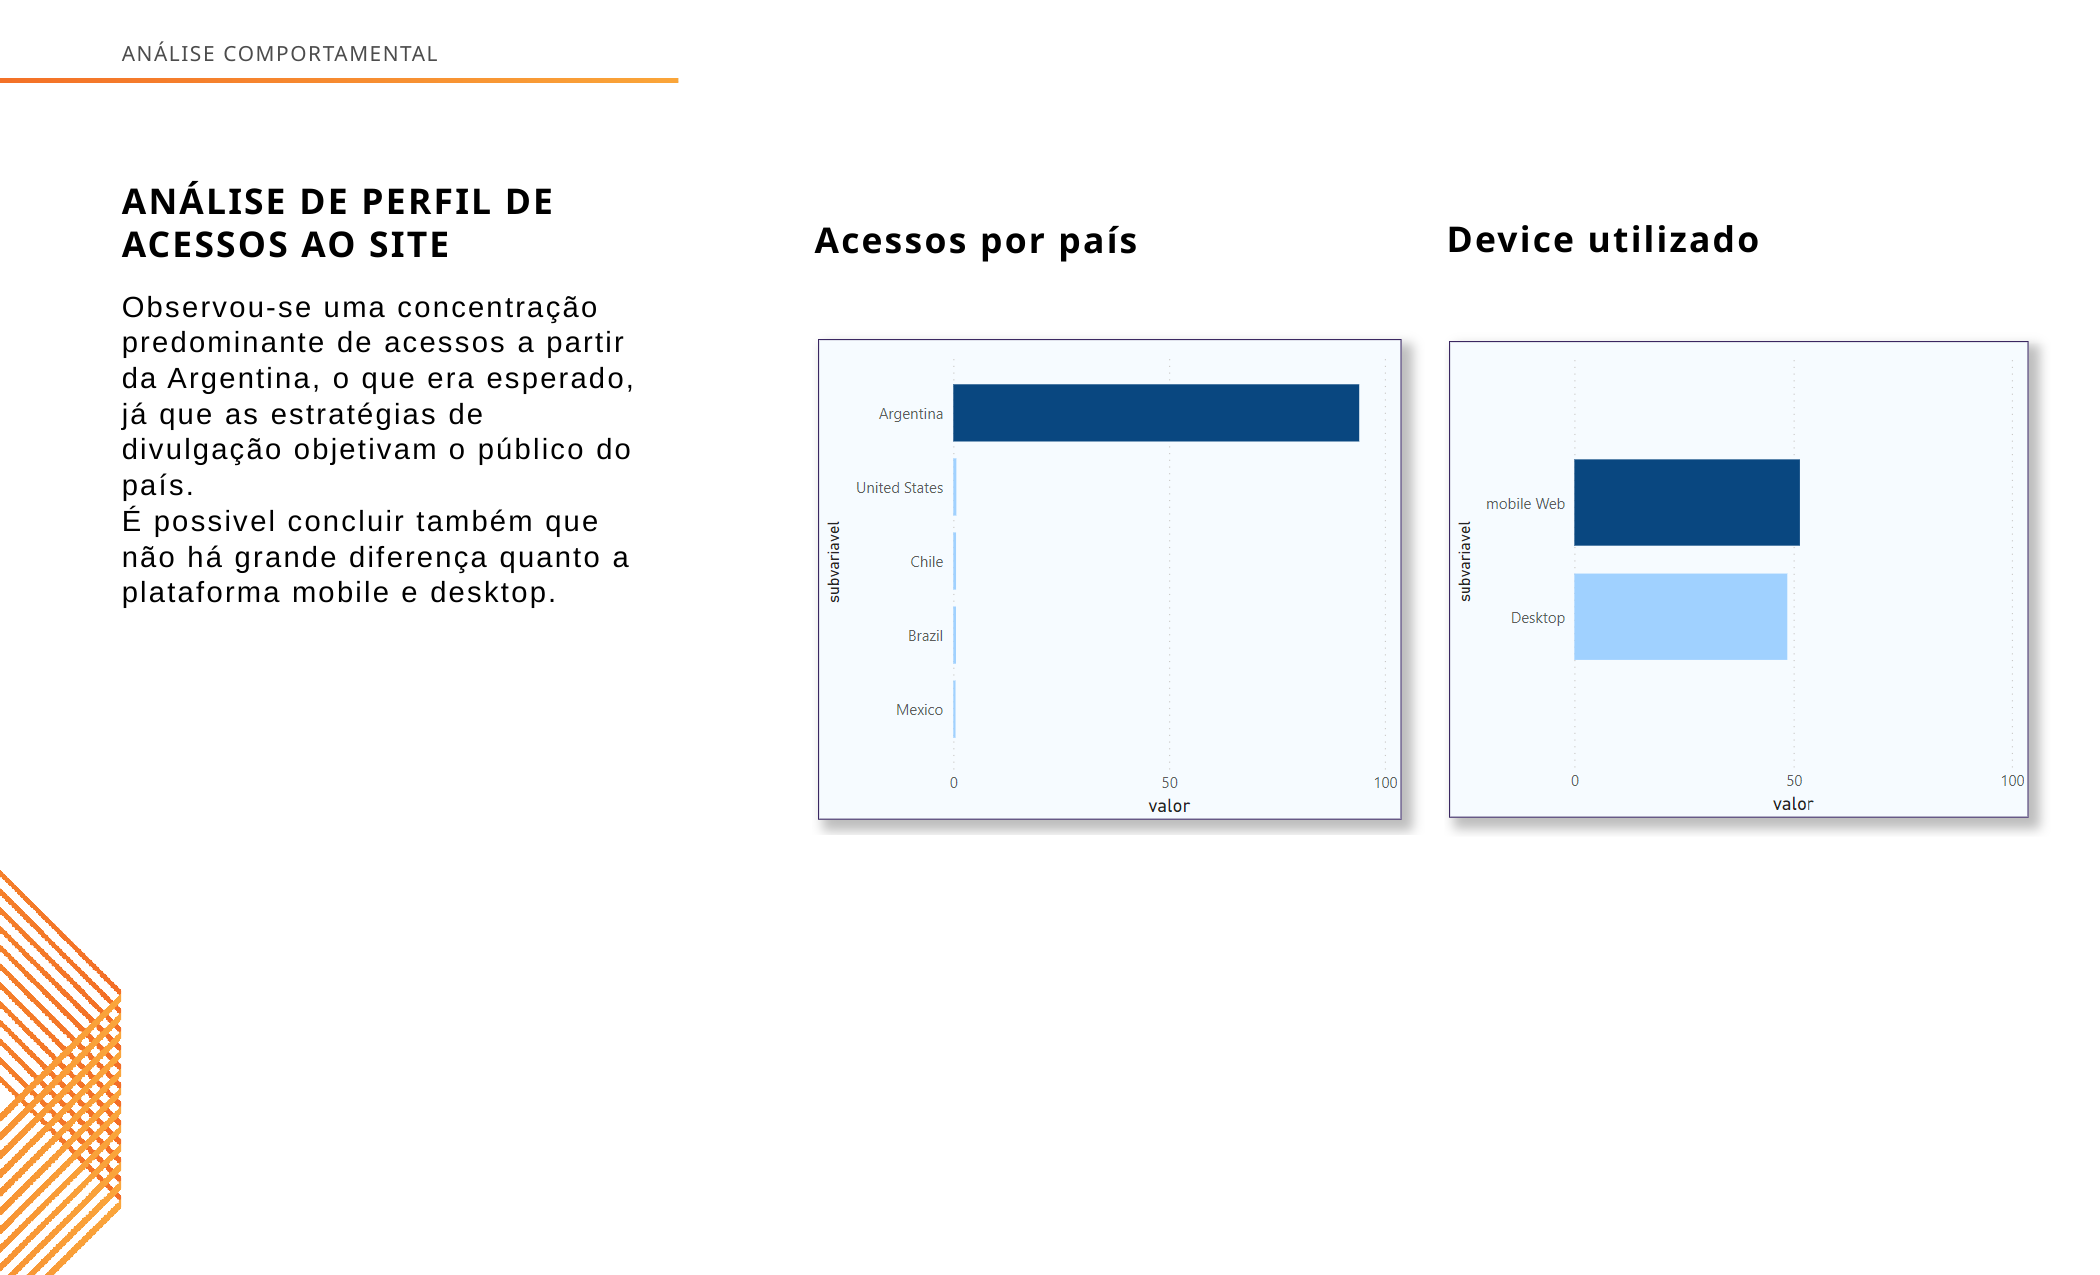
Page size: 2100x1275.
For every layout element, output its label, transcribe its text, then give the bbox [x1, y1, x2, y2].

picture [812, 316, 1425, 835]
text_box Device utilizado [1444, 215, 2100, 260]
picture [1444, 316, 2051, 837]
text_box [0, 870, 122, 1275]
text_box [0, 78, 679, 83]
text_box Observou-se uma concentração predominante de acessos a partir da Argentina, o que era esperado, já que as estratégias de divulgação objetivam o público do país. É possivel concluir também que não há grande diferença quanto a plataforma mobile e desktop. [119, 286, 963, 609]
text_box Acessos por país [812, 216, 1689, 261]
text_box ANÁLISE COMPORTAMENTAL [119, 38, 503, 66]
text_box ANÁLISE DE PERFIL DE ACESSOS AO SITE [119, 177, 886, 265]
